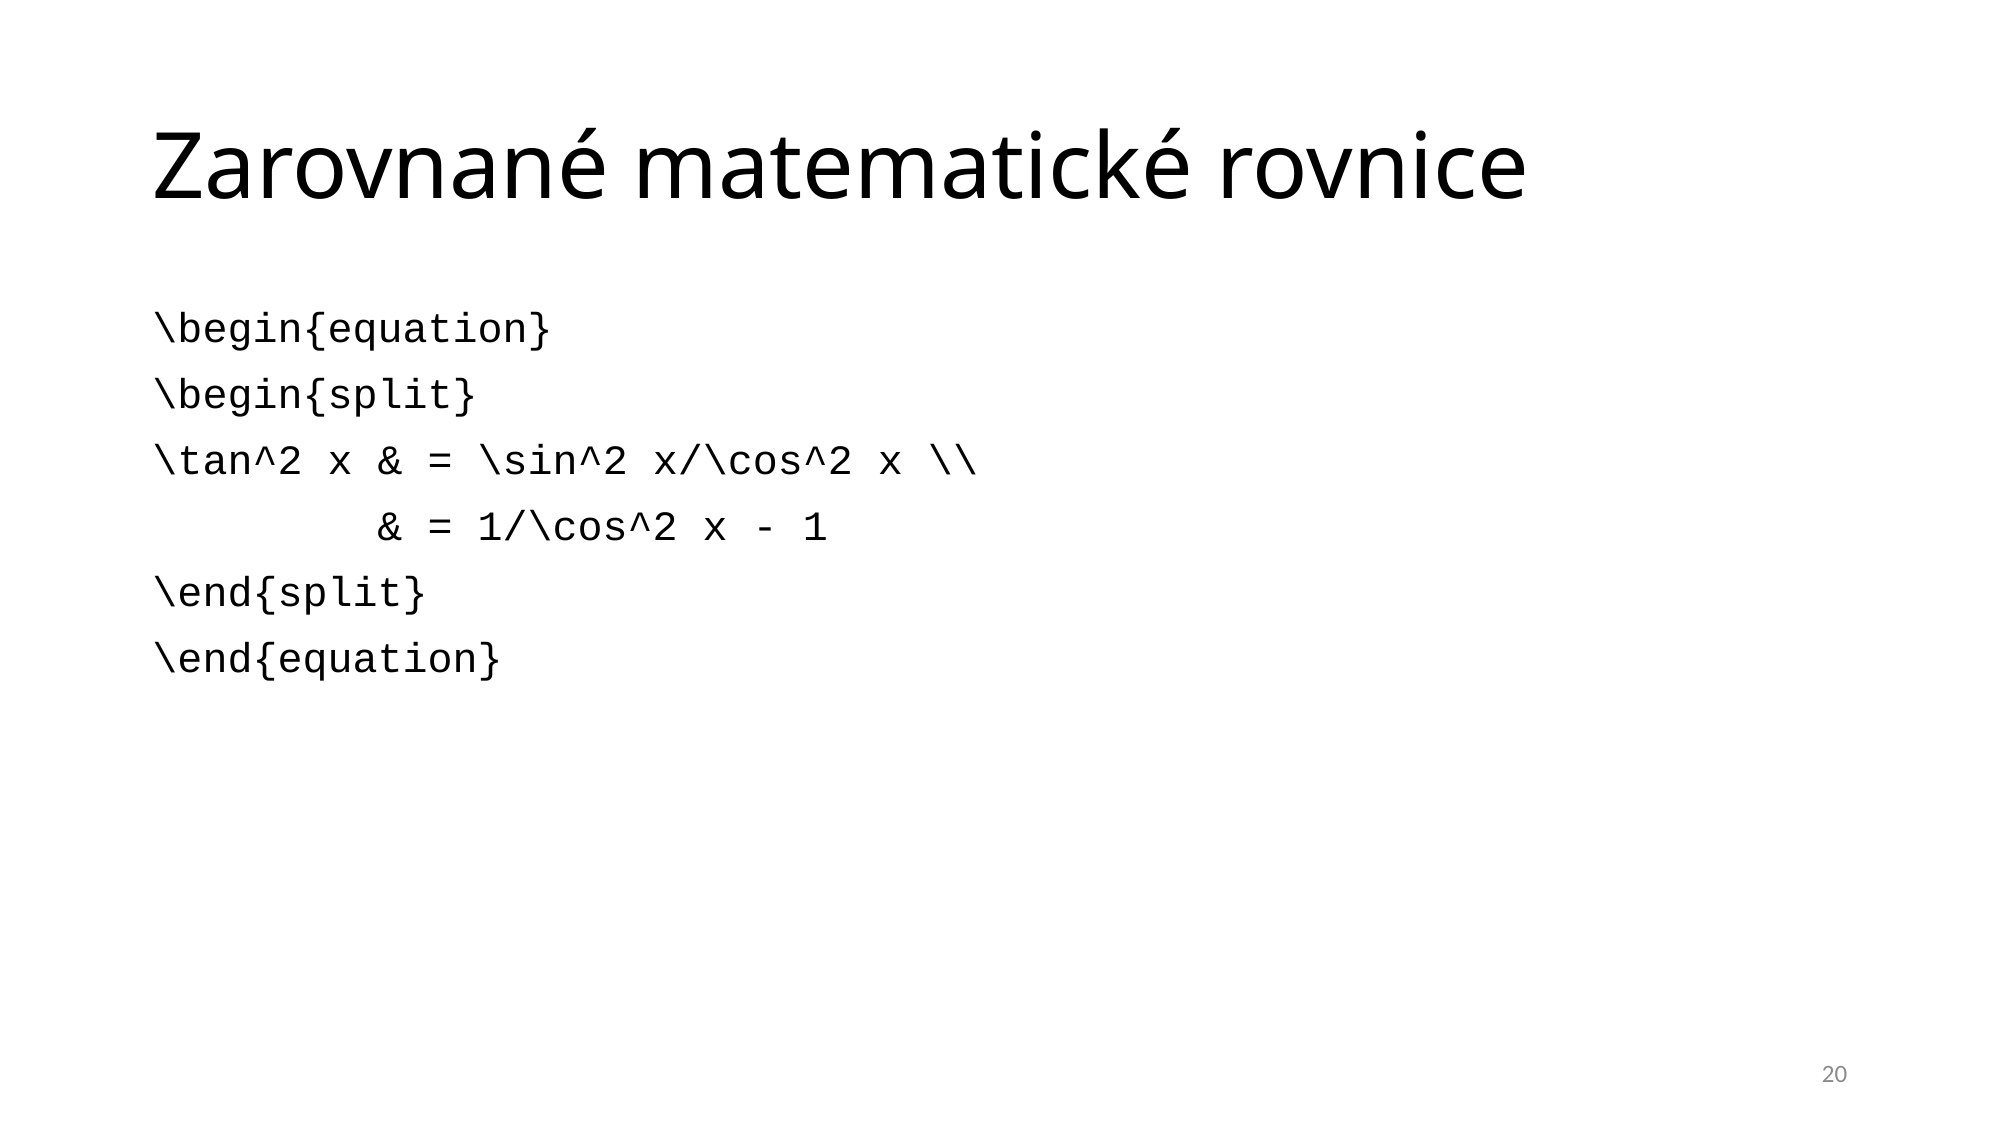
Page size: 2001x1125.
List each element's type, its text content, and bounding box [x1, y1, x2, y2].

list \begin{equation} \begin{split} \tan^2 x & = \sin^2 x/\cos^2 x \\ & = 1/\cos^2 x - 1 \end{split} \end{equation} [137, 299, 1863, 1014]
slide_number 20 [1412, 1042, 1863, 1103]
title Zarovnané matematické rovnice [137, 59, 1863, 278]
